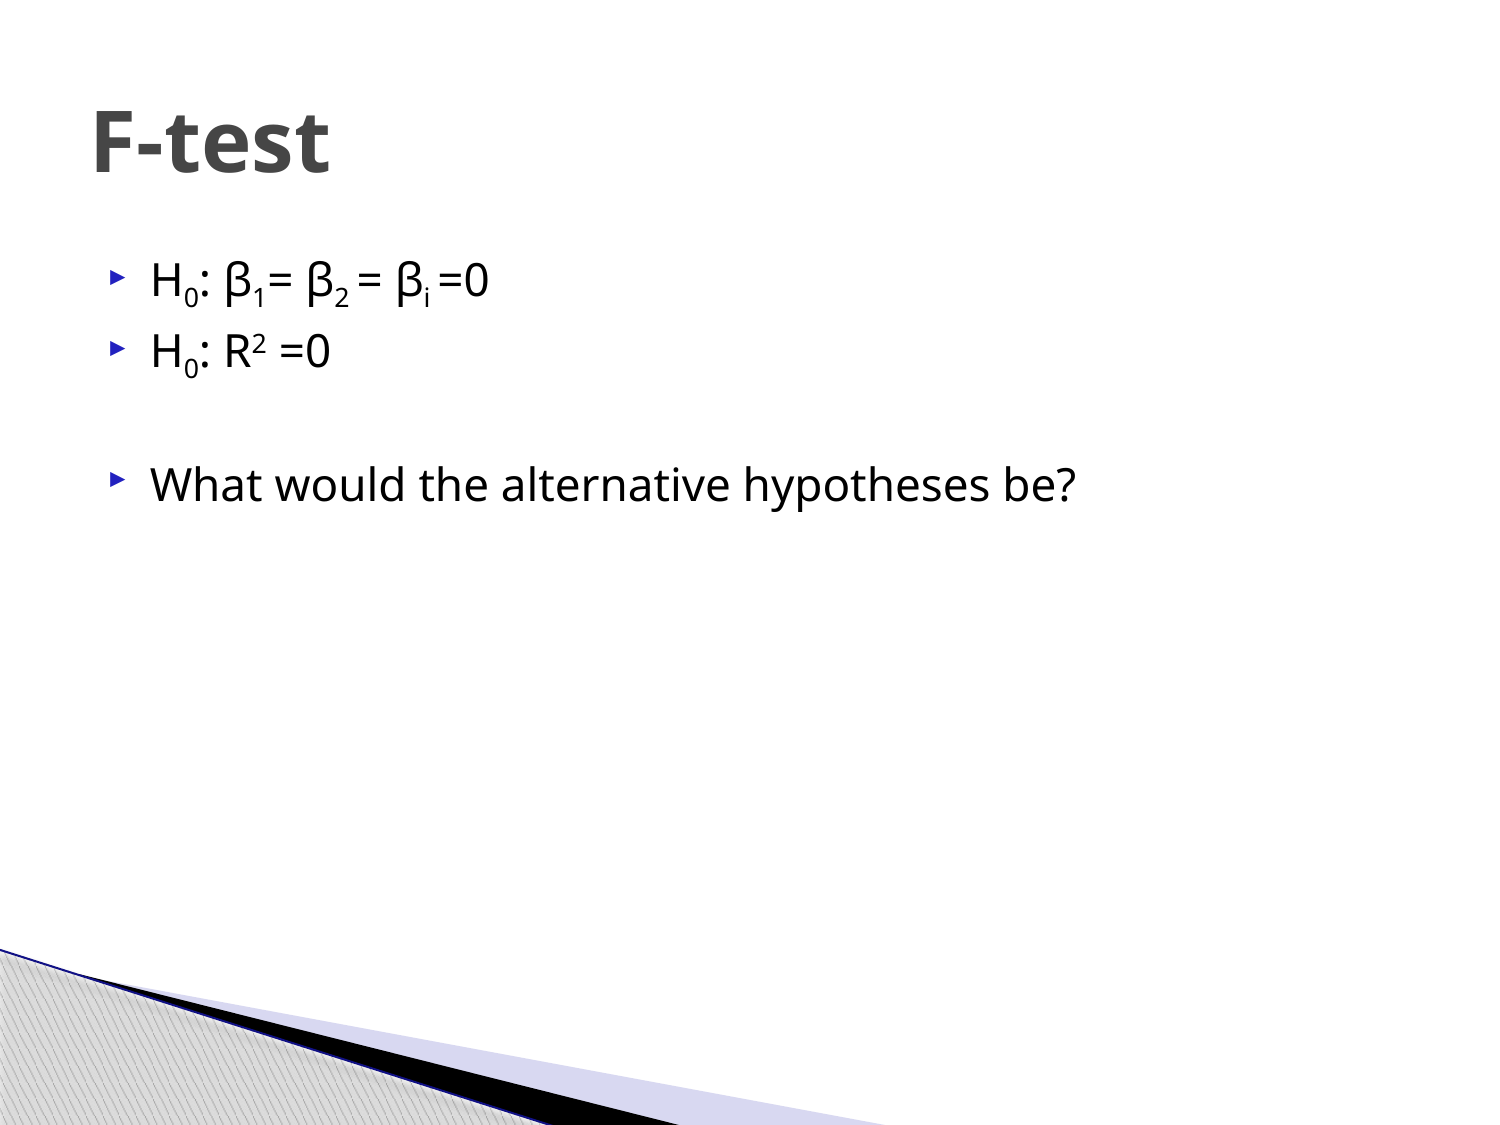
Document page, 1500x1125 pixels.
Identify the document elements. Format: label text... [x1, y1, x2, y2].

title F-test [75, 45, 1425, 233]
list H0: β1= β2 = βi =0 H0: R2 =0 What would the alternative hypotheses be? [75, 243, 1425, 986]
